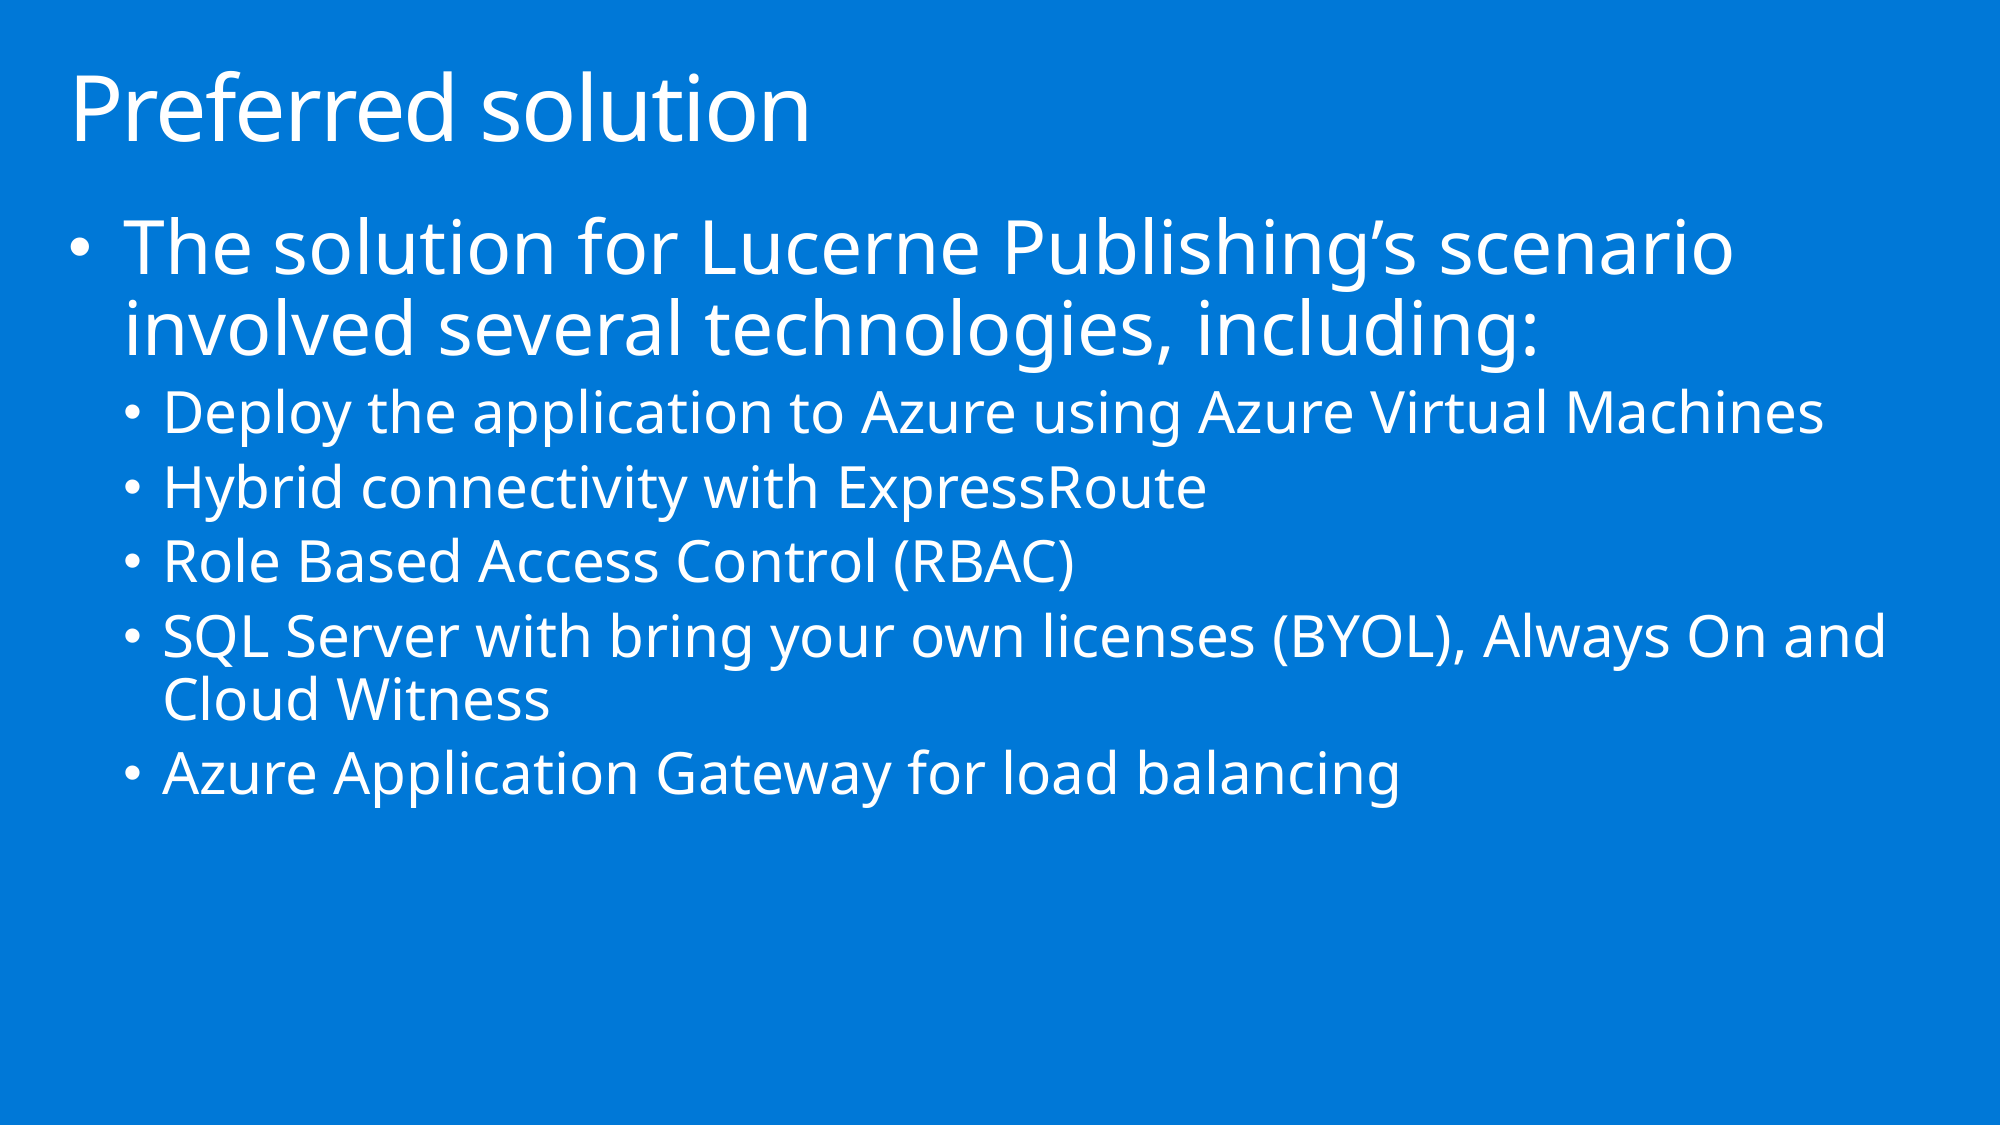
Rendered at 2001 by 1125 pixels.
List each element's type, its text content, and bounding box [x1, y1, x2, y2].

list The solution for Lucerne Publishing’s scenario involved several technologies, including: Deploy the application to Azure using Azure Virtual Machines Hybrid connectivity with ExpressRoute Role Based Access Control (RBAC) SQL Server with bring your own licenses (BYOL), Always On and Cloud Witness Azure Application Gateway for load balancing [44, 195, 1956, 1103]
title Preferred solution [44, 47, 1957, 196]
